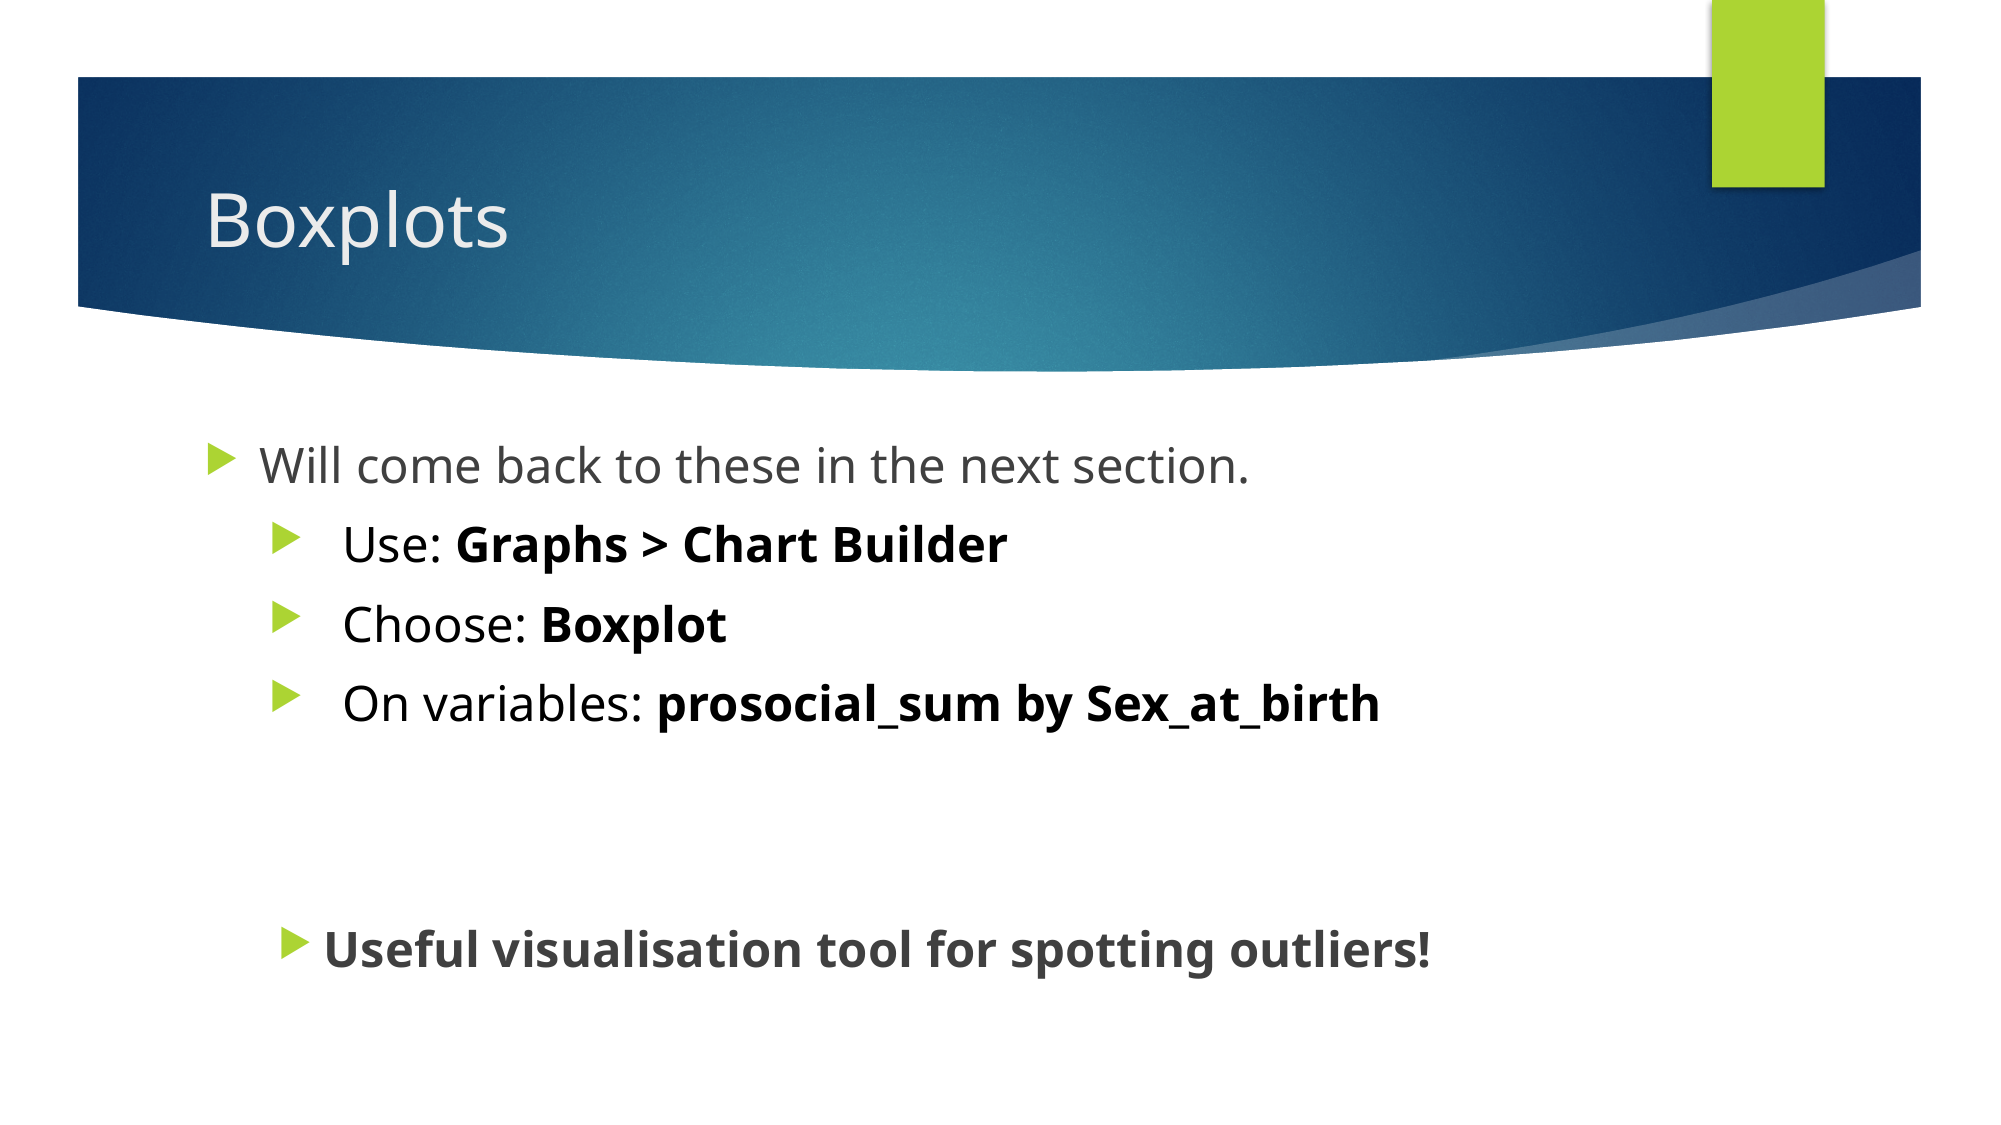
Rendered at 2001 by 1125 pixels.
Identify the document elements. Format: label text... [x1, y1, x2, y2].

title Boxplots [189, 159, 1627, 276]
list Will come back to these in the next section. Use: Graphs > Chart Builder Choose: Boxplot On variables: prosocial_sum by Sex_at_birth Useful visualisation tool for spotting outliers! [189, 427, 1627, 988]
